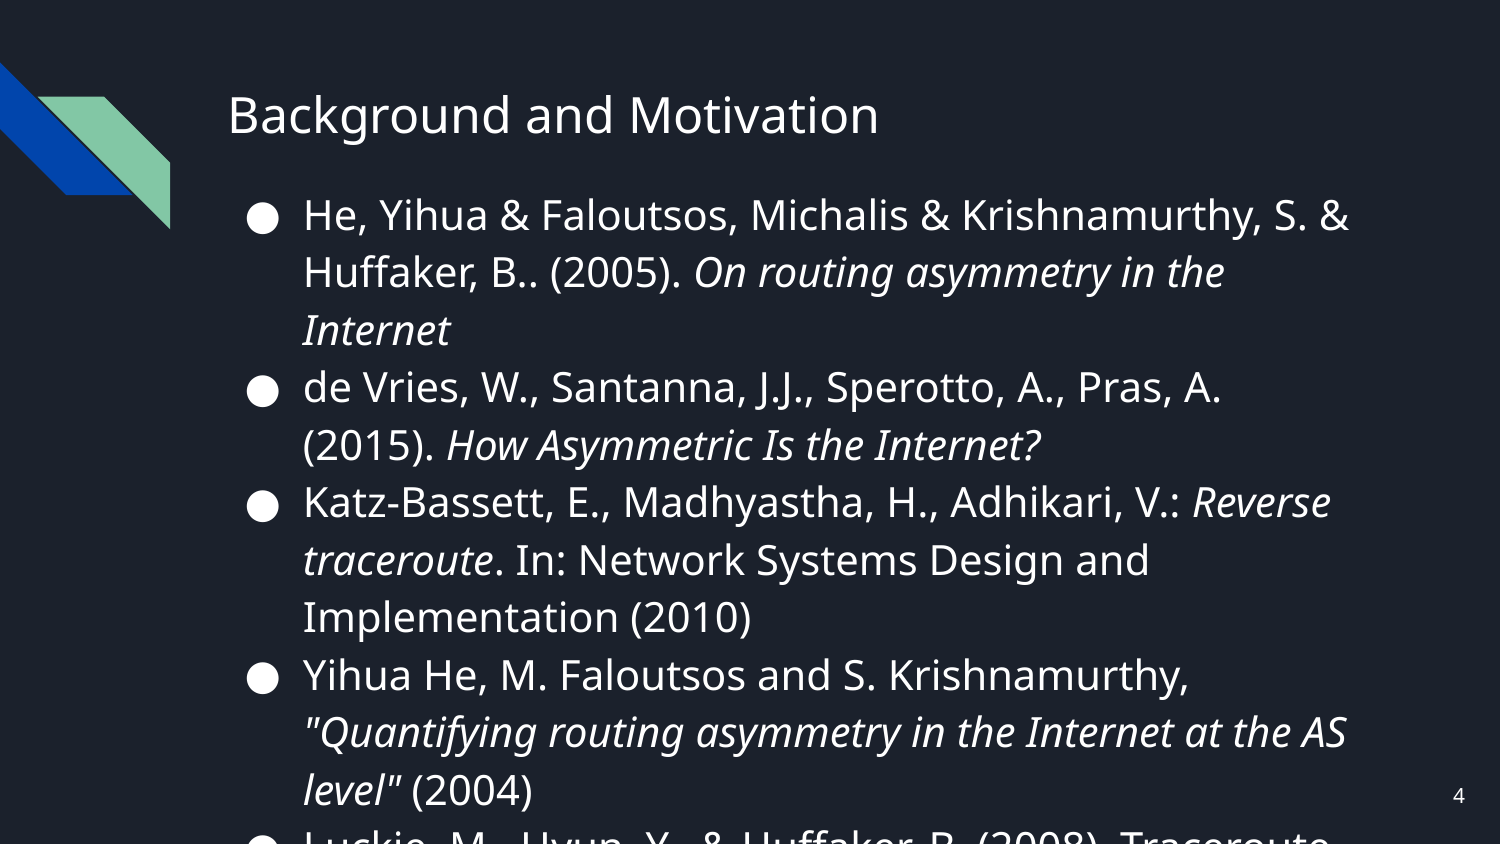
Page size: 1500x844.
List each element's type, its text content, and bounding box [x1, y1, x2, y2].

slide_number ‹#› [1389, 764, 1480, 830]
title Background and Motivation [212, 64, 1368, 165]
list He, Yihua & Faloutsos, Michalis & Krishnamurthy, S. & Huffaker, B.. (2005). On routing asymmetry in the Internet de Vries, W., Santanna, J.J., Sperotto, A., Pras, A. (2015). How Asymmetric Is the Internet? Katz-Bassett, E., Madhyastha, H., Adhikari, V.: Reverse traceroute. In: Network Systems Design and Implementation (2010) Yihua He, M. Faloutsos and S. Krishnamurthy, "Quantifying routing asymmetry in the Internet at the AS level" (2004) Luckie, M., Hyun, Y., & Huffaker, B. (2008). Traceroute probe method and forward IP path inference. [212, 165, 1368, 644]
